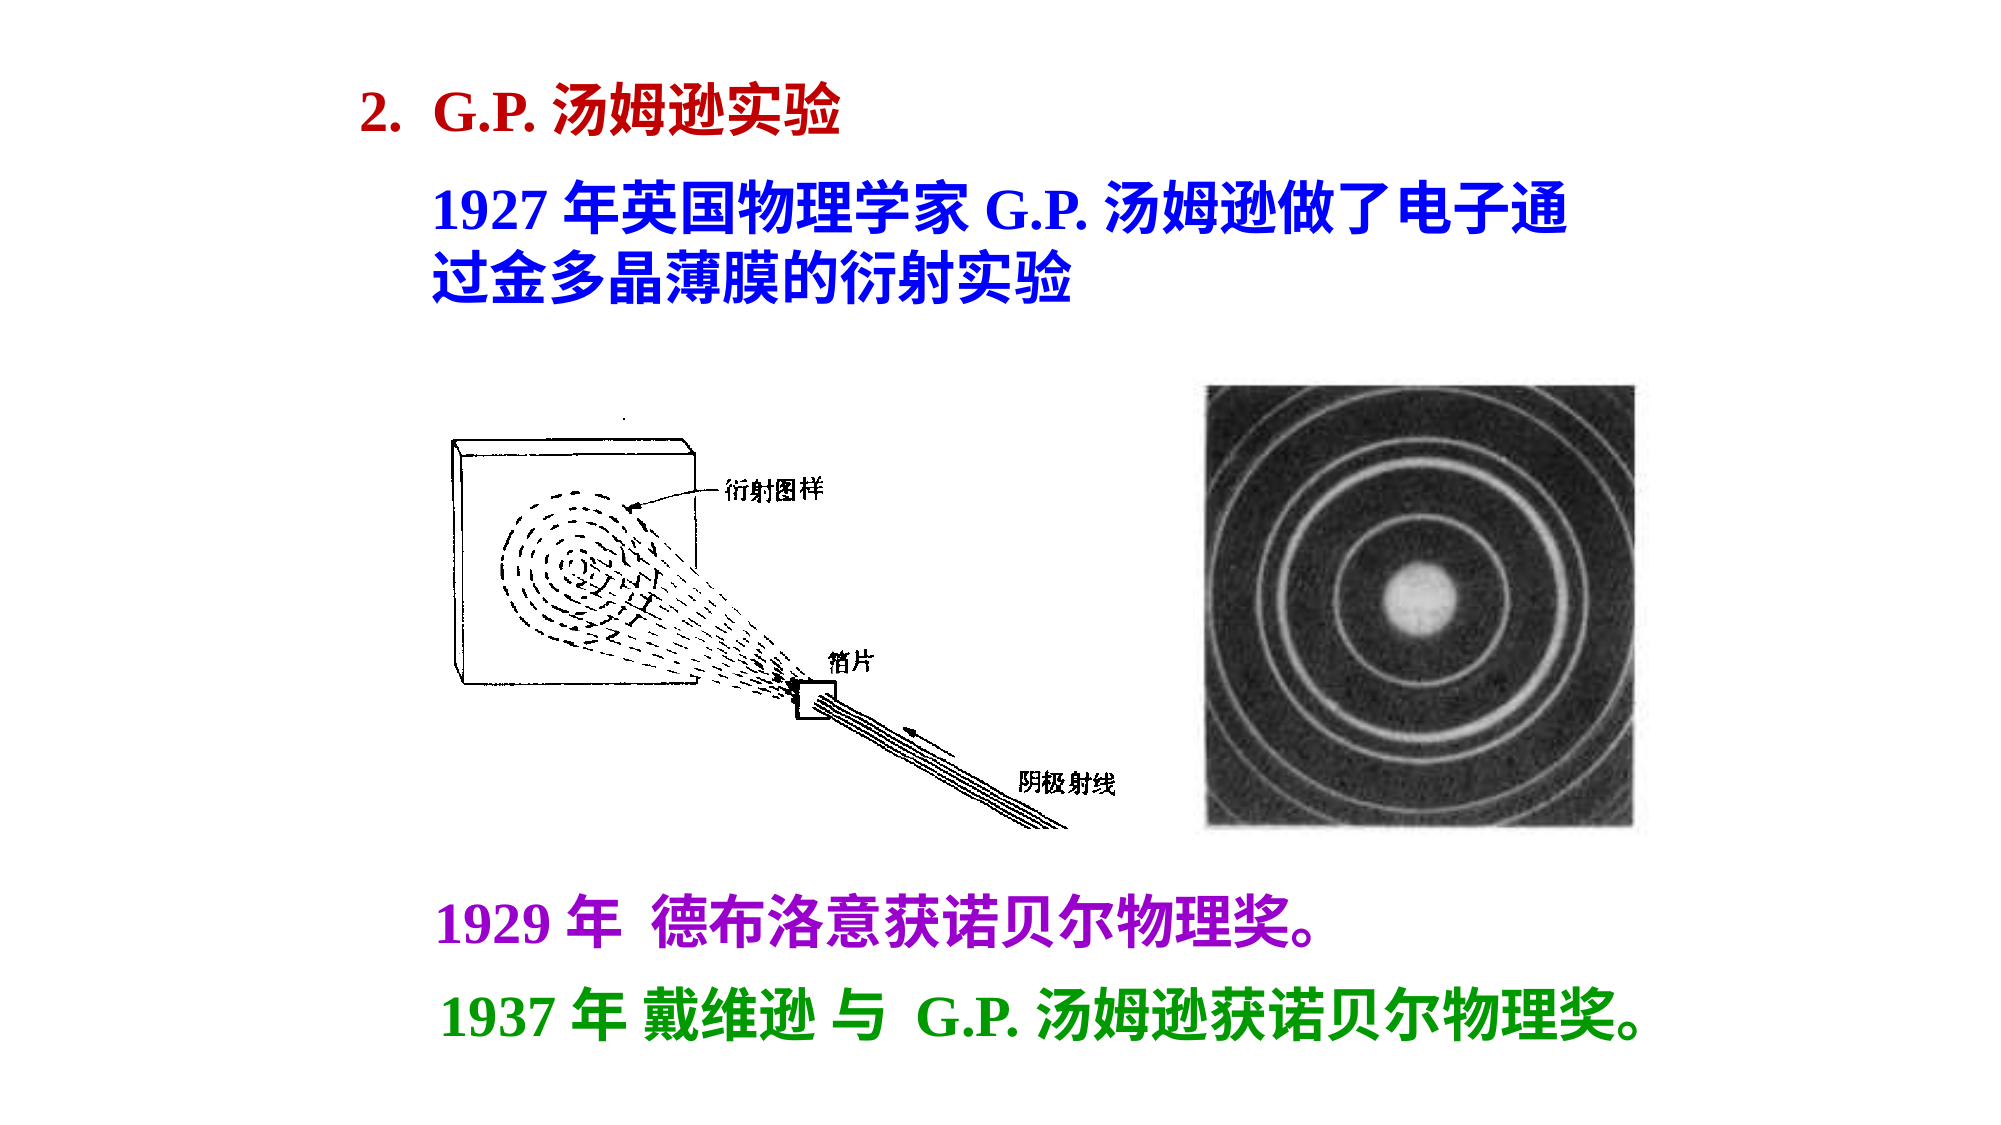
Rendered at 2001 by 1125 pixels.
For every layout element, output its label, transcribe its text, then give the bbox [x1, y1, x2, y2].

text_box 1929年 德布洛意获诺贝尔物理奖。 [419, 878, 1364, 963]
text_box 1937年 戴维逊 与 G.P.汤姆逊获诺贝尔物理奖。 [425, 970, 1750, 1056]
text_box 2. G.P.汤姆逊实验 [344, 65, 1495, 151]
picture [419, 387, 1143, 829]
text_box 1927年英国物理学家G.P.汤姆逊做了电子通过金多晶薄膜的衍射实验 [416, 163, 1630, 319]
picture [1193, 360, 1653, 853]
